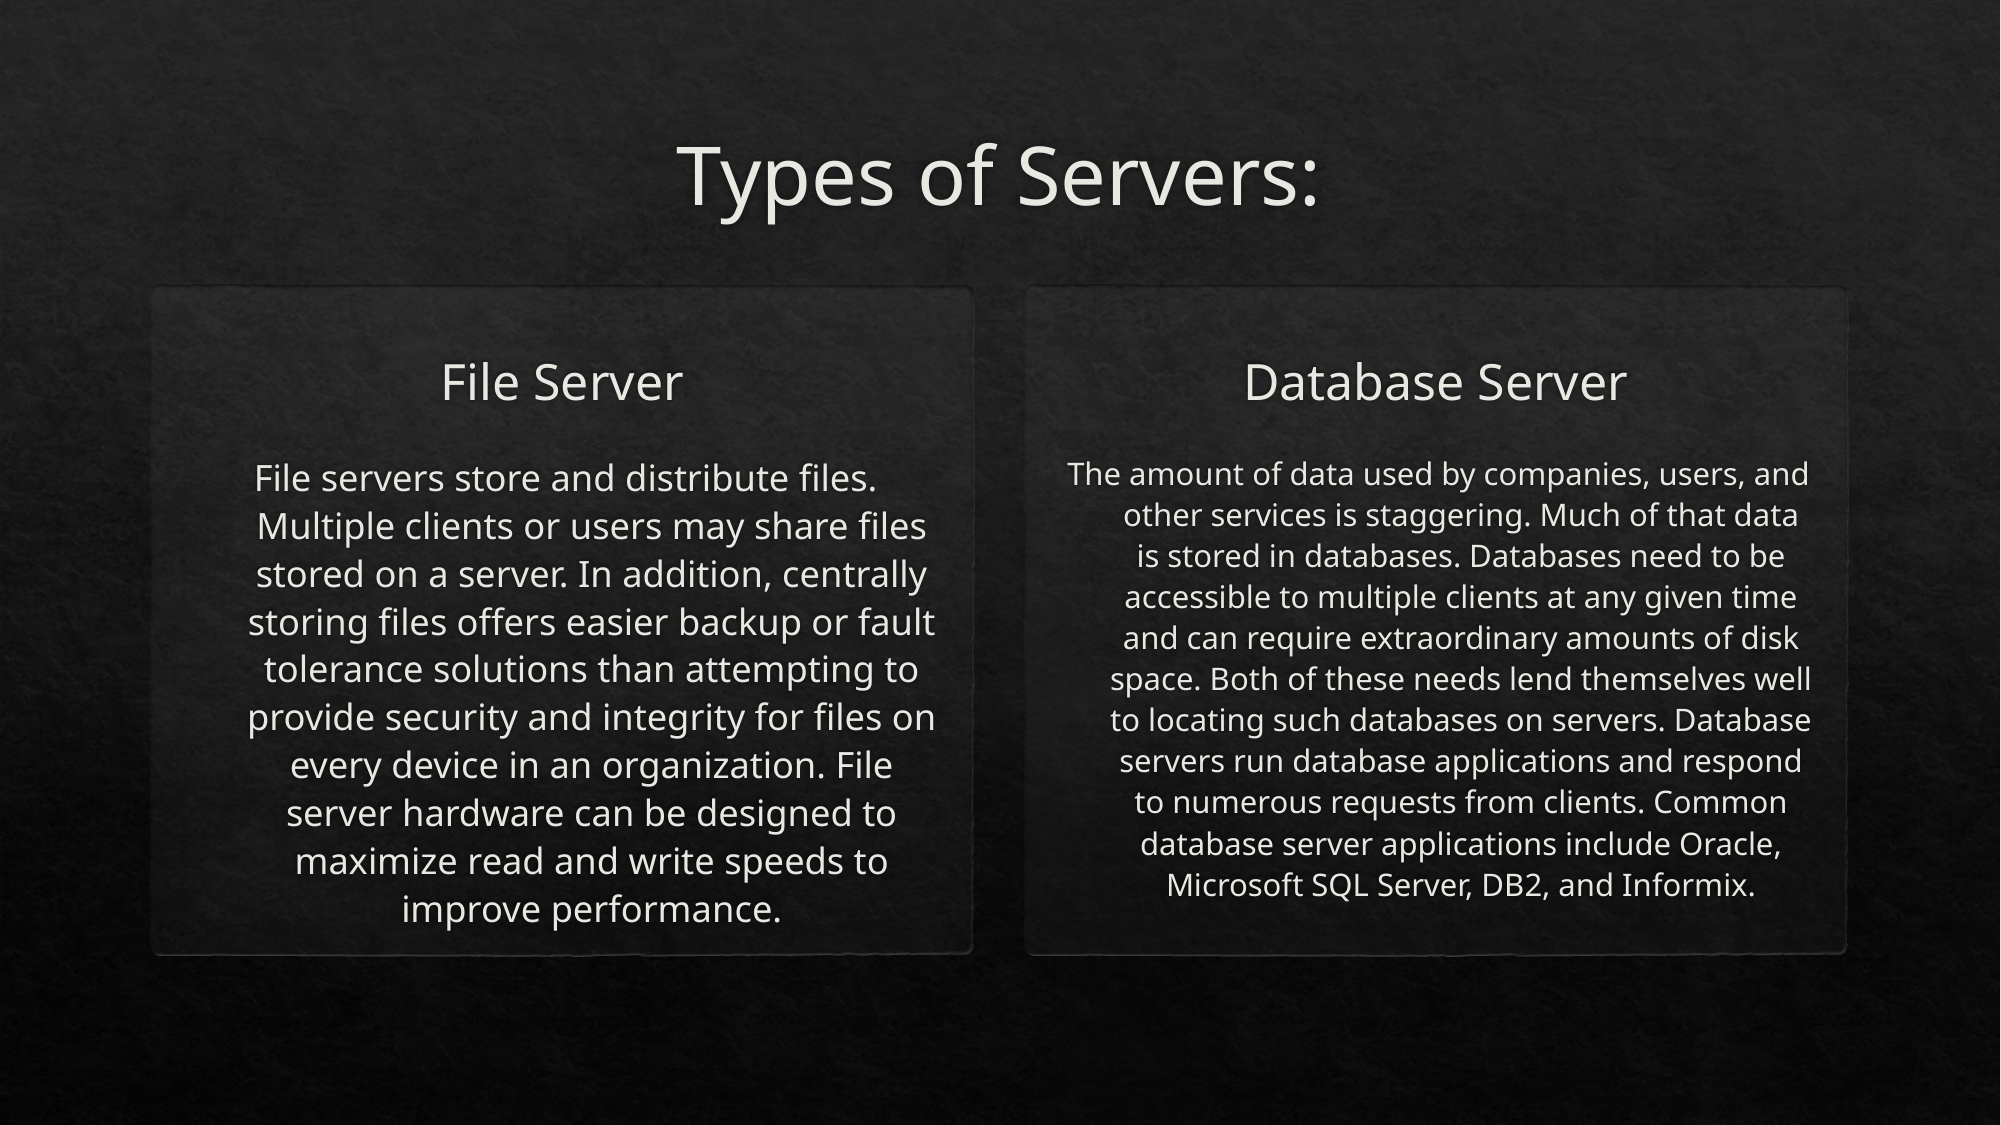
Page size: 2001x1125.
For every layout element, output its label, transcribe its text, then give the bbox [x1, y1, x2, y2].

picture [1023, 284, 1849, 957]
picture [149, 284, 975, 957]
title Types of Servers: [149, 99, 1849, 260]
list The amount of data used by companies, users, and other services is staggering. Much of that data is stored in databases. Databases need to be accessible to multiple clients at any given time and can require extraordinary amounts of disk space. Both of these needs lend themselves well to locating such databases on servers. Database servers run database applications and respond to numerous requests from clients. Common database server applications include Oracle, Microsoft SQL Server, DB2, and Informix. [1043, 443, 1828, 943]
list File servers store and distribute files. Multiple clients or users may share files stored on a server. In addition, centrally storing files offers easier backup or fault tolerance solutions than attempting to provide security and integrity for files on every device in an organization. File server hardware can be designed to maximize read and write speeds to improve performance. [171, 443, 954, 943]
list Database Server [1043, 304, 1828, 418]
list File Server [171, 304, 954, 418]
